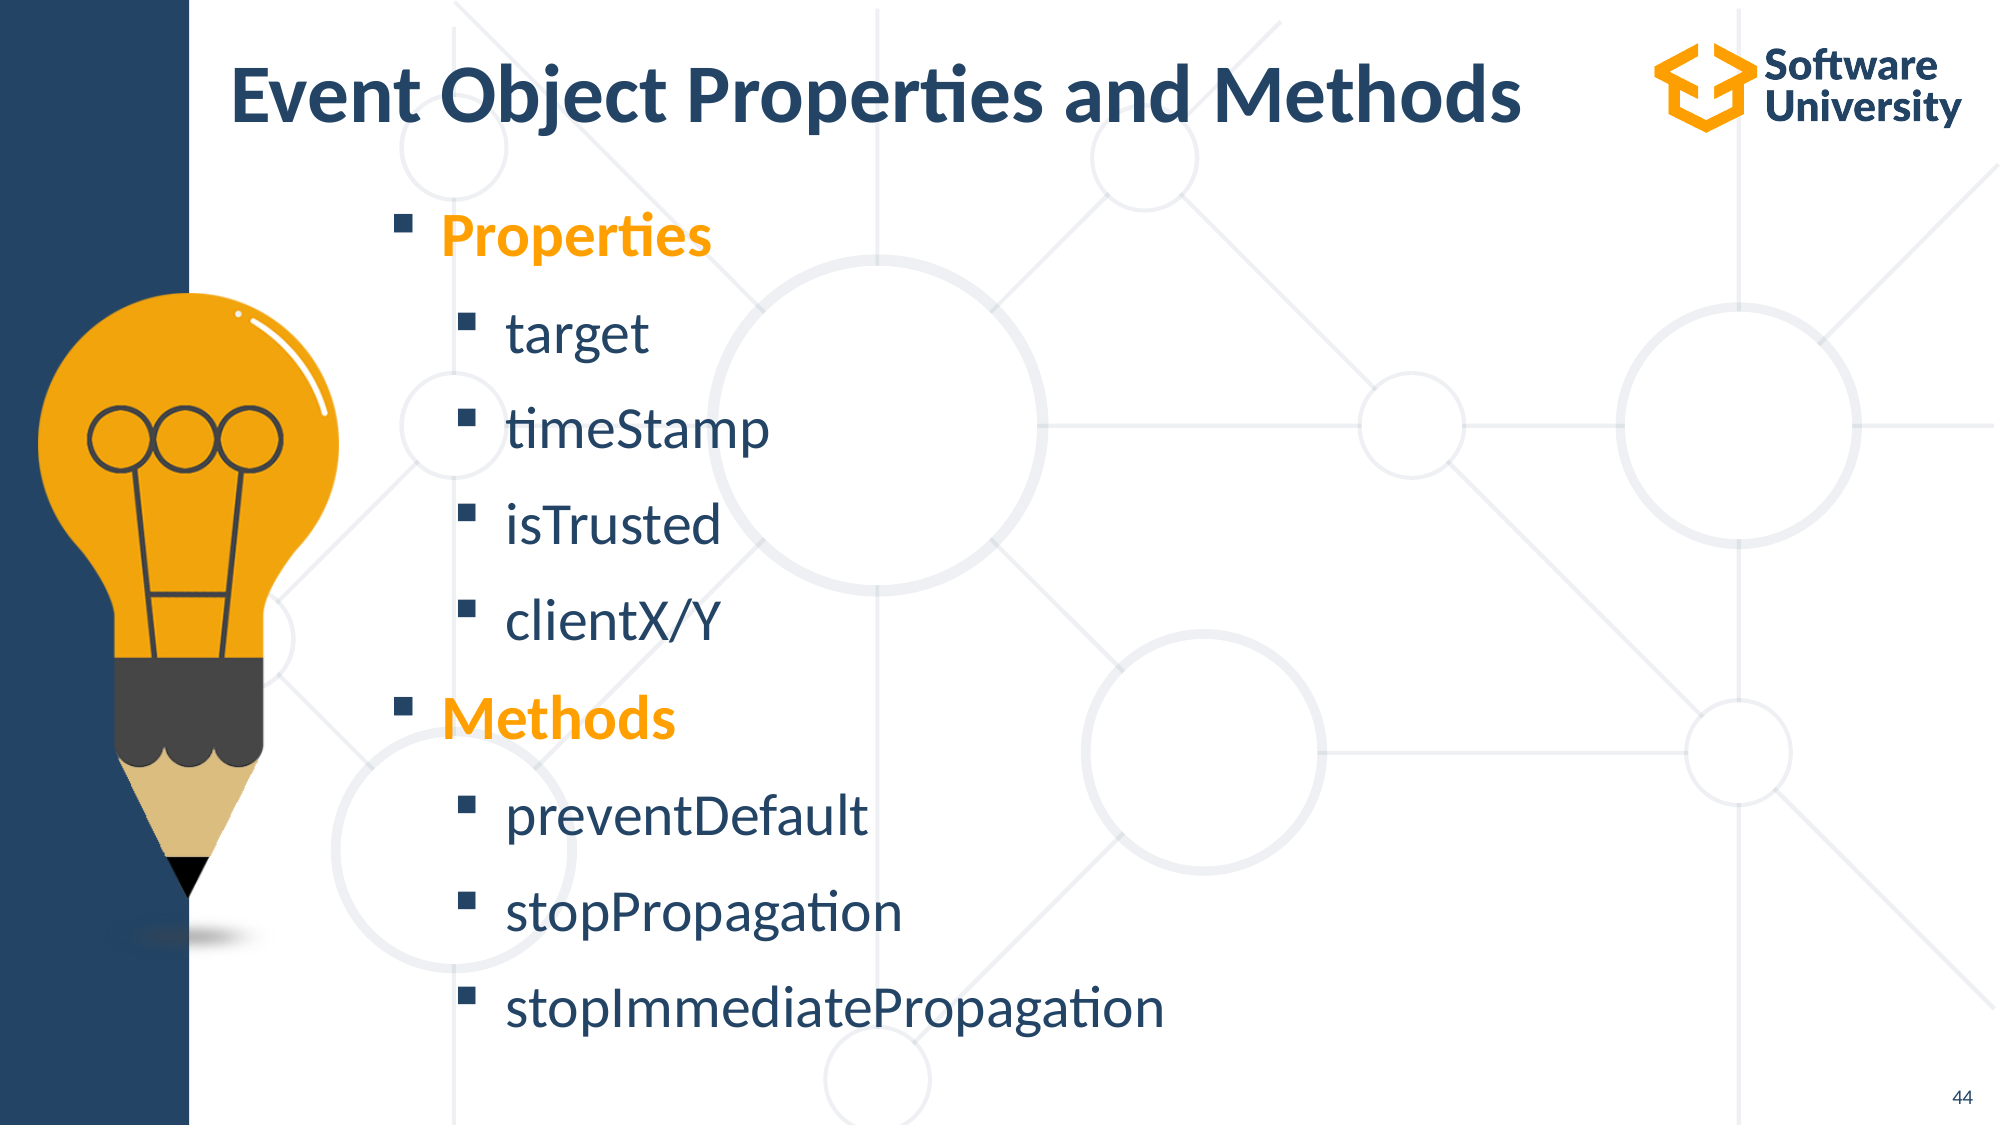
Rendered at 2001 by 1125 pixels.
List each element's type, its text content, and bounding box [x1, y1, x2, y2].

picture [38, 293, 339, 961]
list Properties target timeStamp isTrusted clientX/Y Methods preventDefault stopPropagation stopImmediatePropagation [371, 183, 2000, 1050]
slide_number 44 [1927, 1067, 1989, 1117]
title Event Object Properties and Methods [212, 16, 1628, 162]
picture [1641, 31, 1973, 145]
